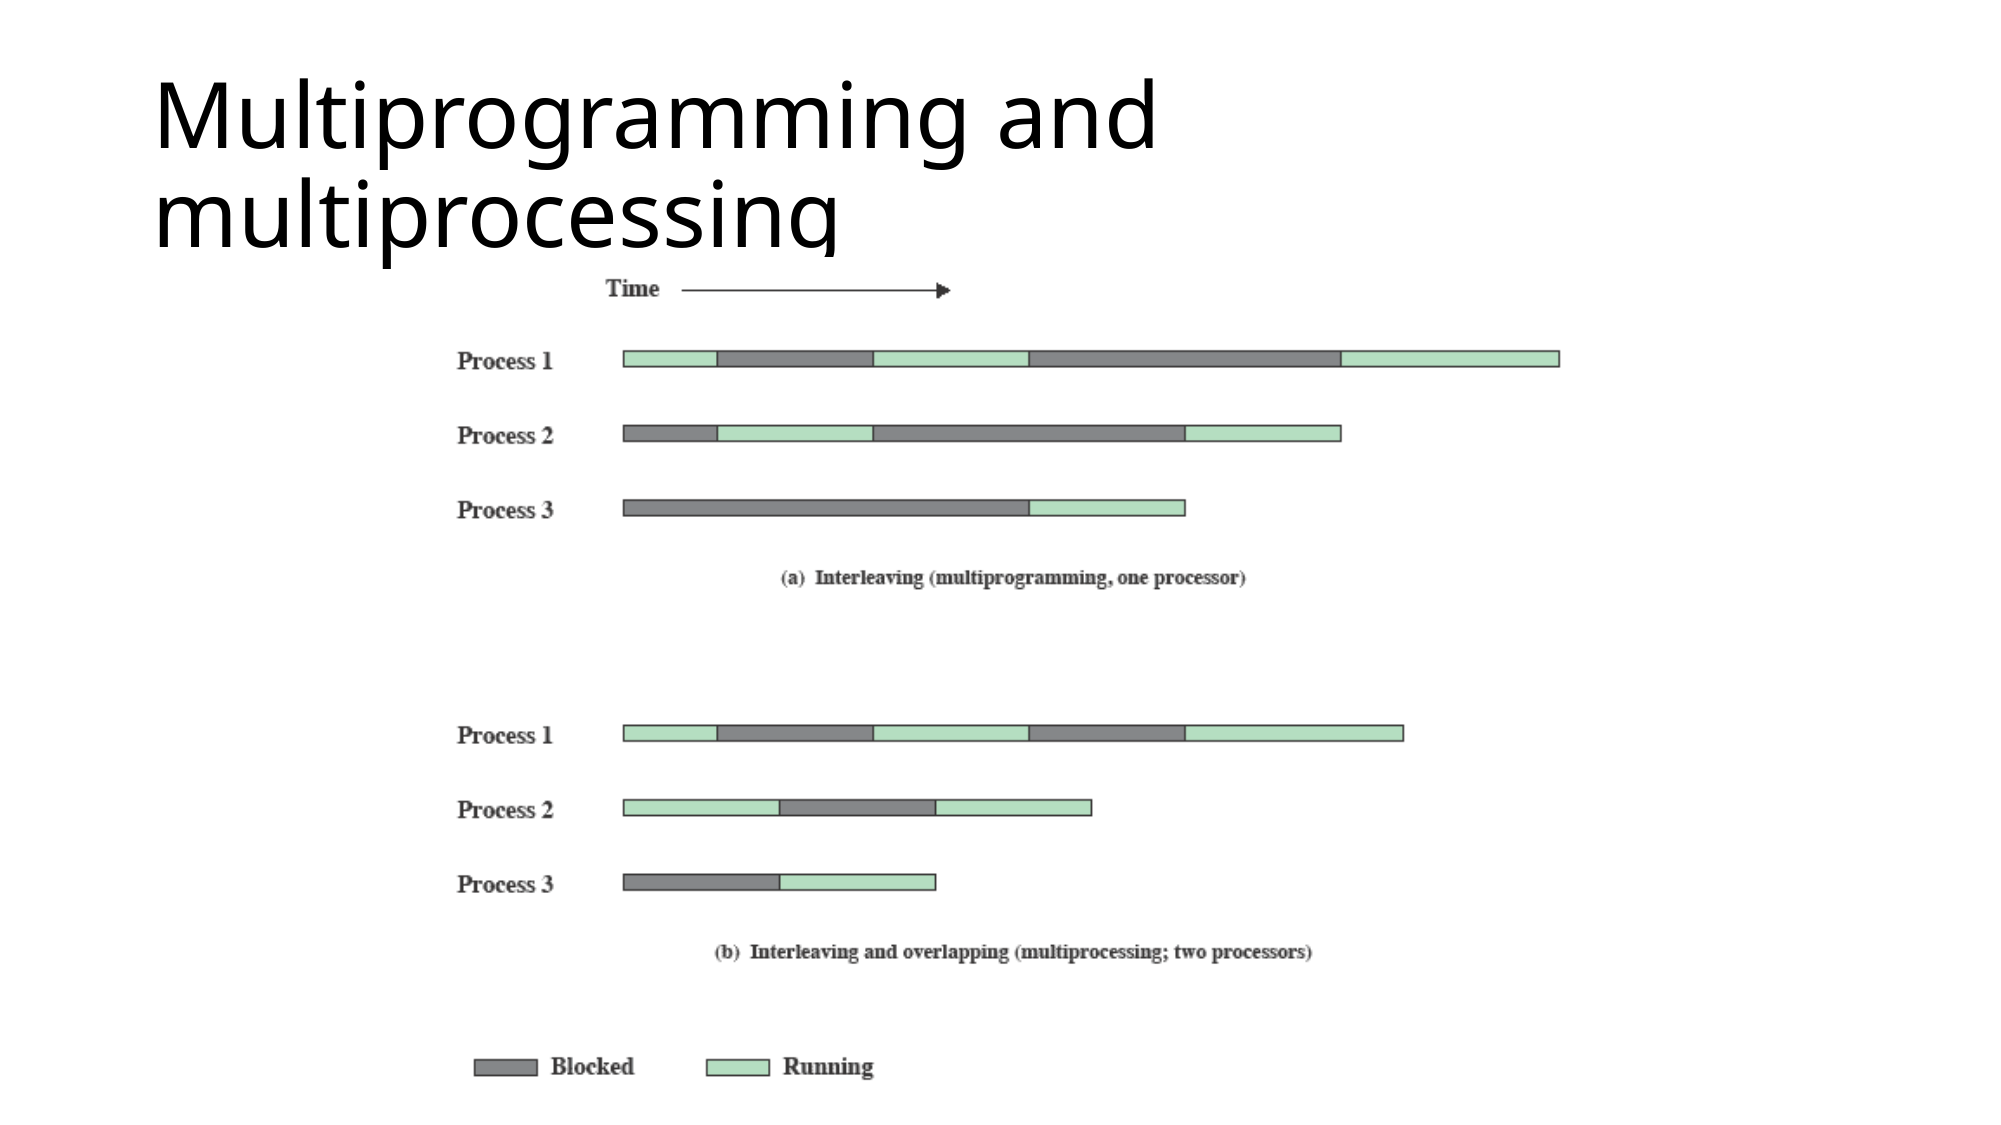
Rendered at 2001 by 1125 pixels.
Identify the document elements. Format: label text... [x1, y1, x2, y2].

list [424, 257, 1576, 1125]
title Multiprogramming and multiprocessing [137, 59, 1863, 278]
